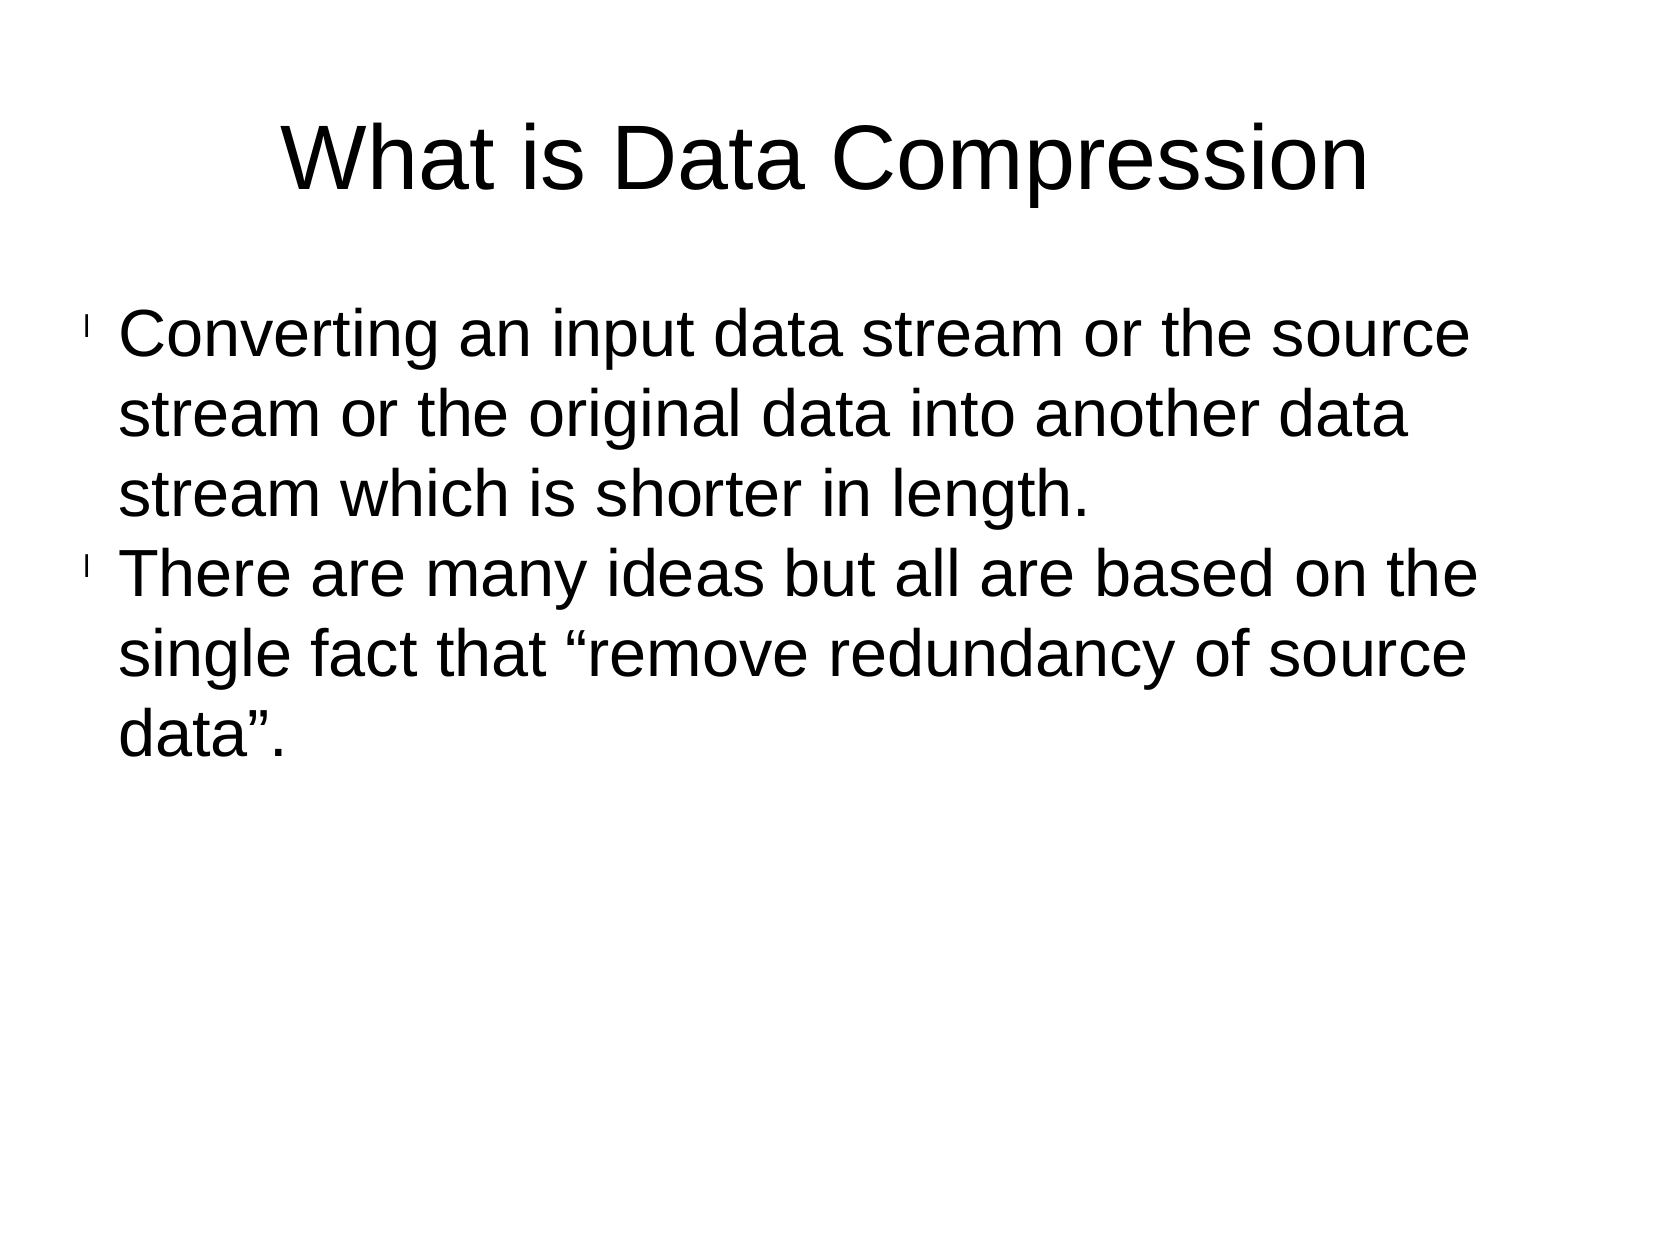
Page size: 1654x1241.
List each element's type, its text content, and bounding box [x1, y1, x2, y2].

text_box What is Data Compression [82, 49, 1571, 257]
text_box Converting an input data stream or the source stream or the original data into another data stream which is shorter in length. There are many ideas but all are based on the single fact that “remove redundancy of source data”. [82, 290, 1571, 1009]
